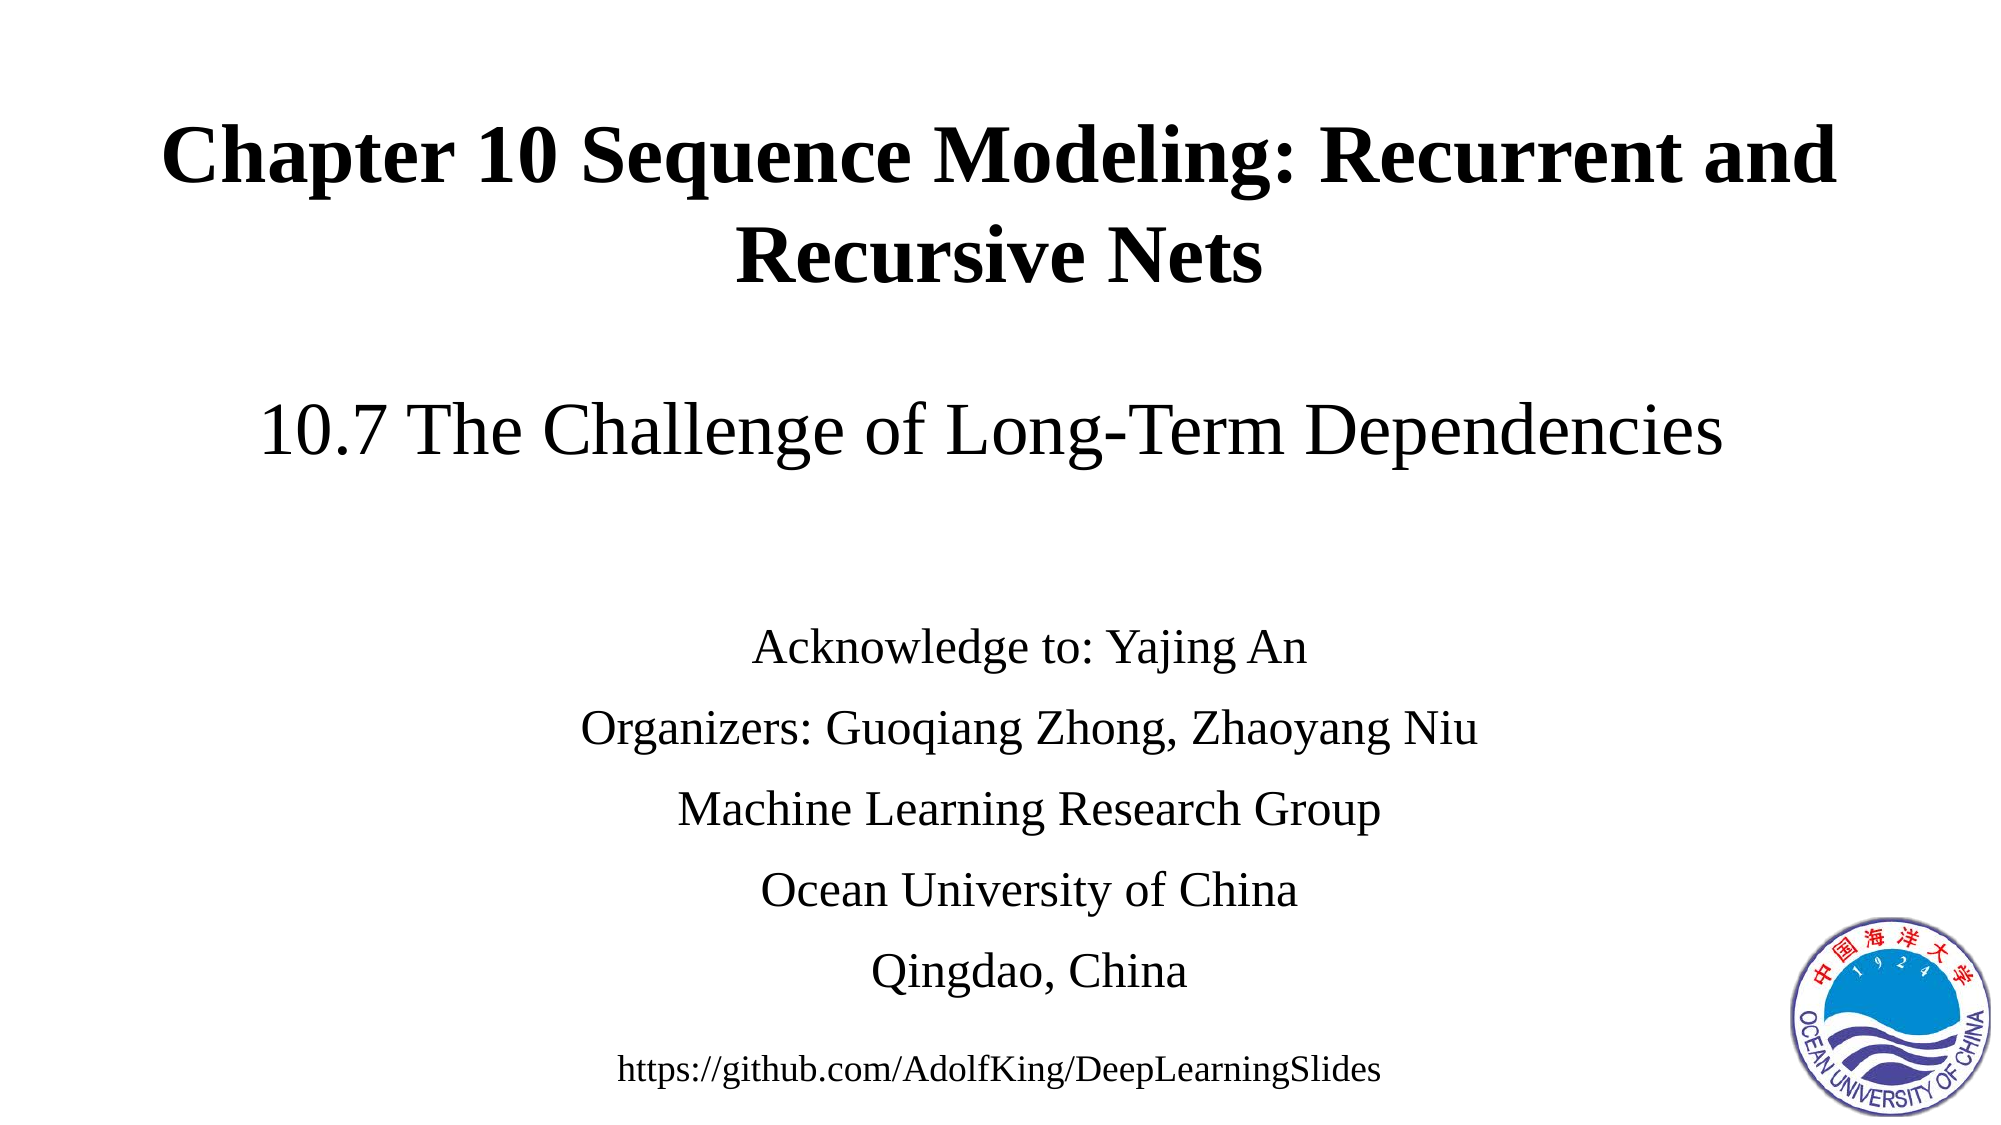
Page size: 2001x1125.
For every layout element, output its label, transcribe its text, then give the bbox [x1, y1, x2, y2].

subtitle Acknowledge to: Yajing An Organizers: Guoqiang Zhong, Zhaoyang Niu Machine Learning Research Group Ocean University of China Qingdao, China [335, 606, 1724, 1006]
text_box Chapter 10 Sequence Modeling: Recurrent and Recursive Nets [0, 91, 2000, 307]
text_box https://github.com/AdolfKing/DeepLearningSlides [594, 1036, 1406, 1096]
picture [1789, 917, 1991, 1117]
text_box 10.7 The Challenge of Long-Term Dependencies [107, 307, 1877, 478]
